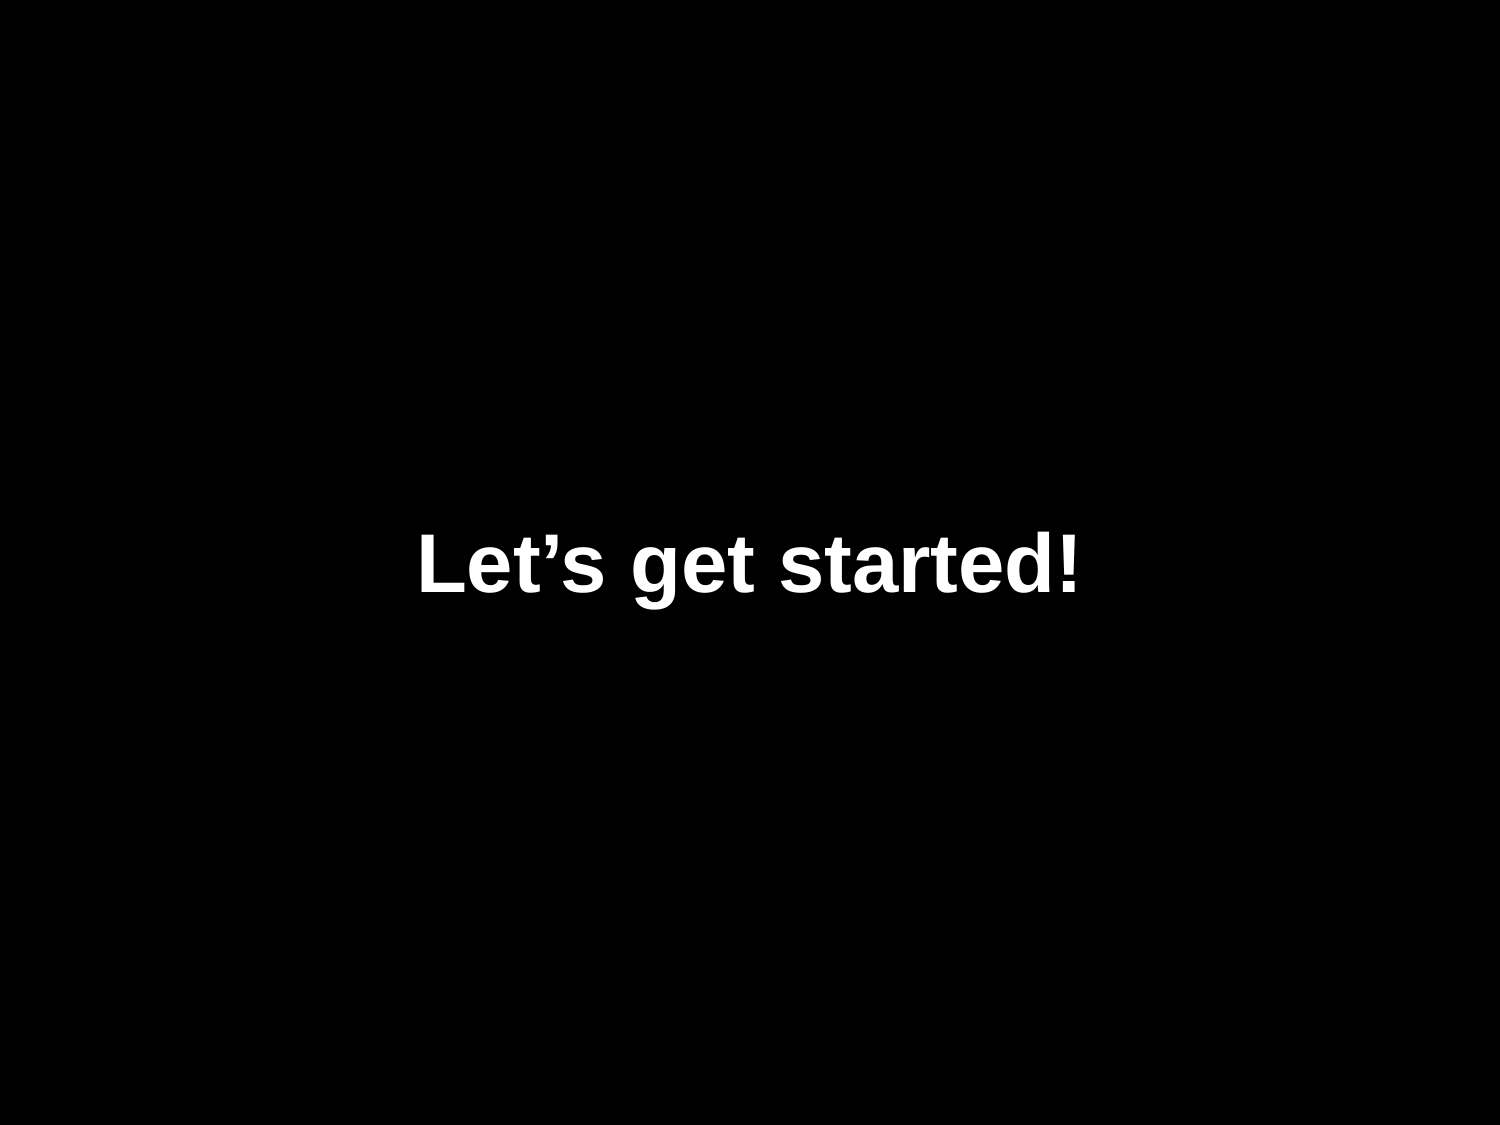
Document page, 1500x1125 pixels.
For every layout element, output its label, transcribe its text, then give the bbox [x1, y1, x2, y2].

title Let’s get started! [0, 474, 1500, 644]
